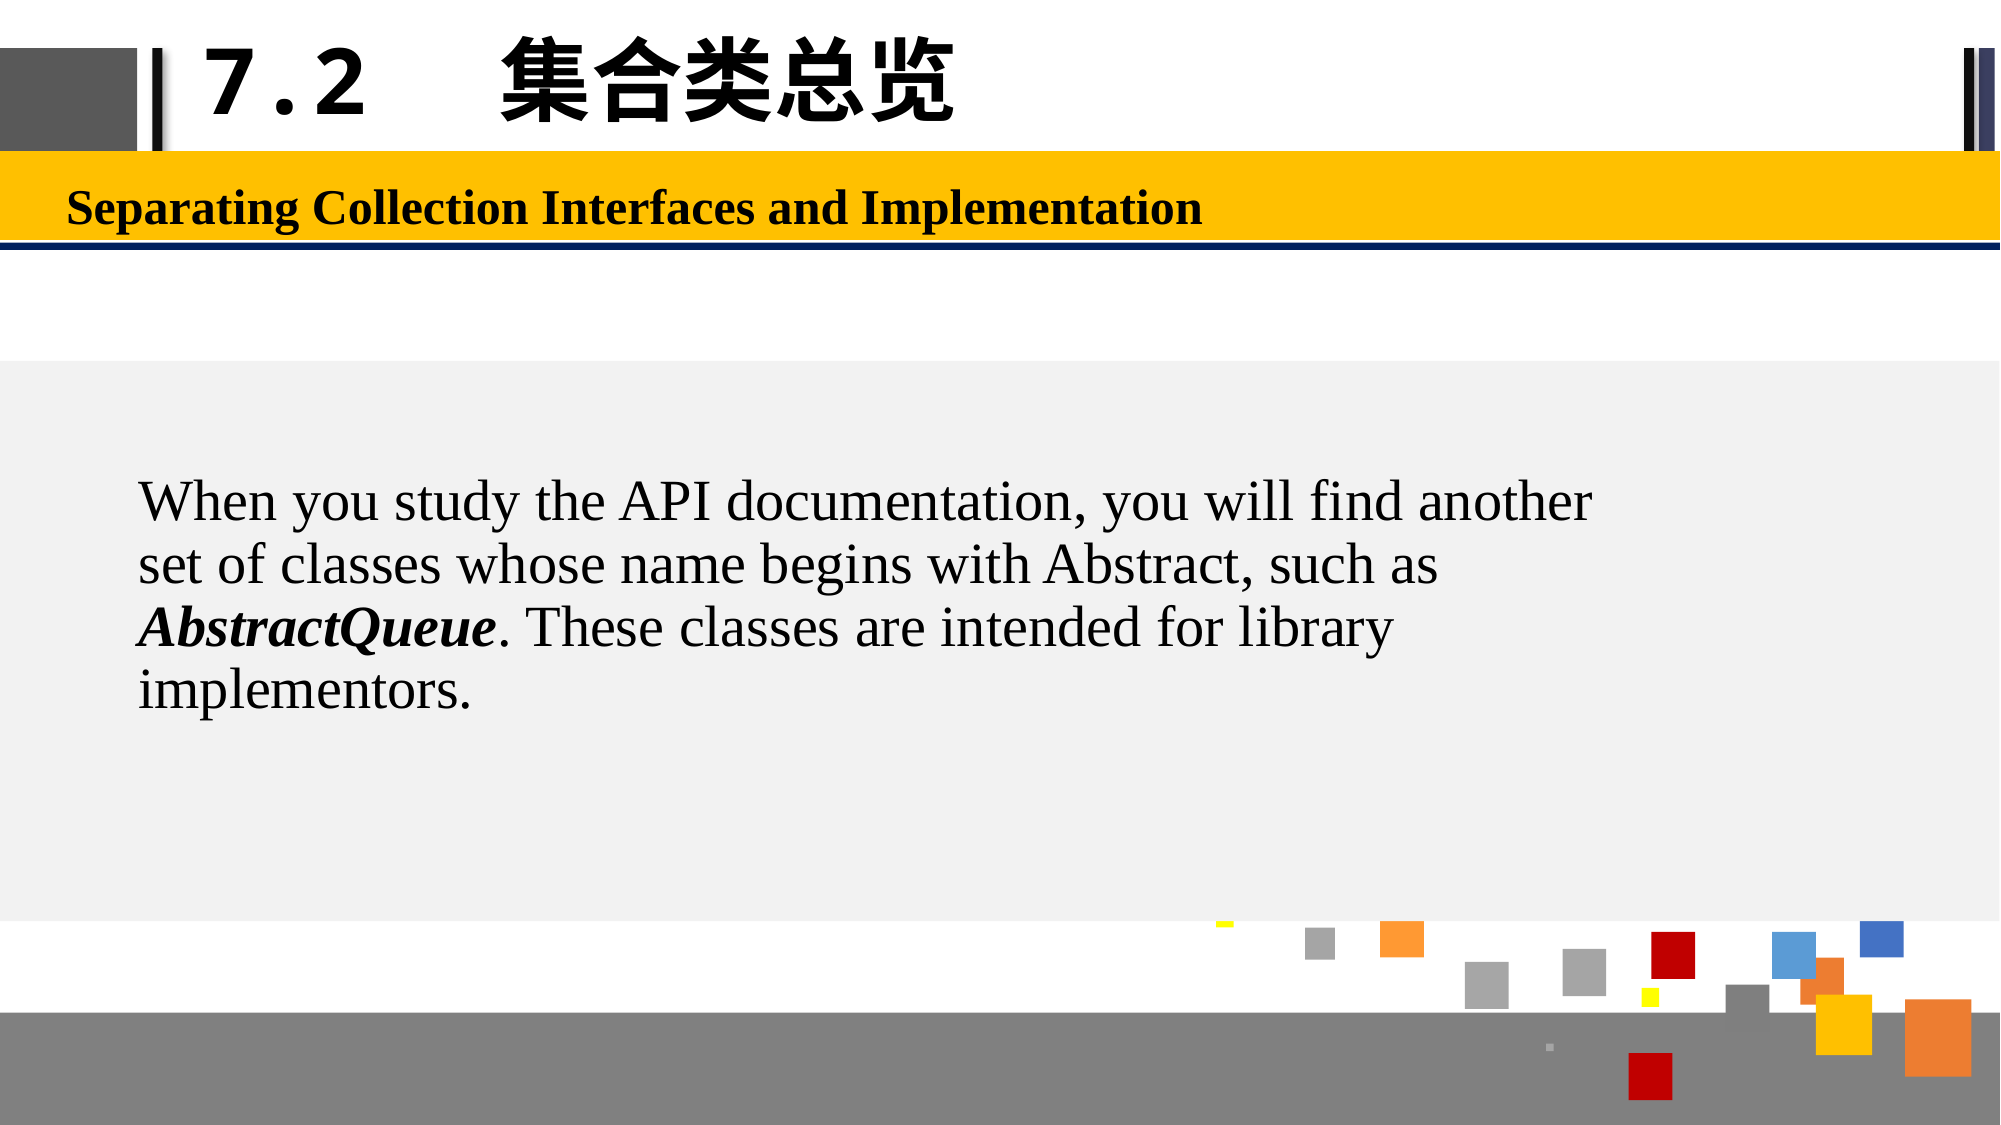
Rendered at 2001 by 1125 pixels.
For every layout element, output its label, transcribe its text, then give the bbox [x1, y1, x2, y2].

text_box [0, 360, 2000, 922]
text_box [0, 1012, 2000, 1125]
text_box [0, 151, 2000, 241]
text_box [0, 242, 2000, 251]
text_box When you study the API documentation, you will find another set of classes whose name begins with Abstract, such as AbstractQueue. These classes are intended for library implementors. [123, 462, 1624, 995]
title 7.2 集合类总览 [187, 2, 1459, 151]
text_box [1078, 877, 1972, 1101]
